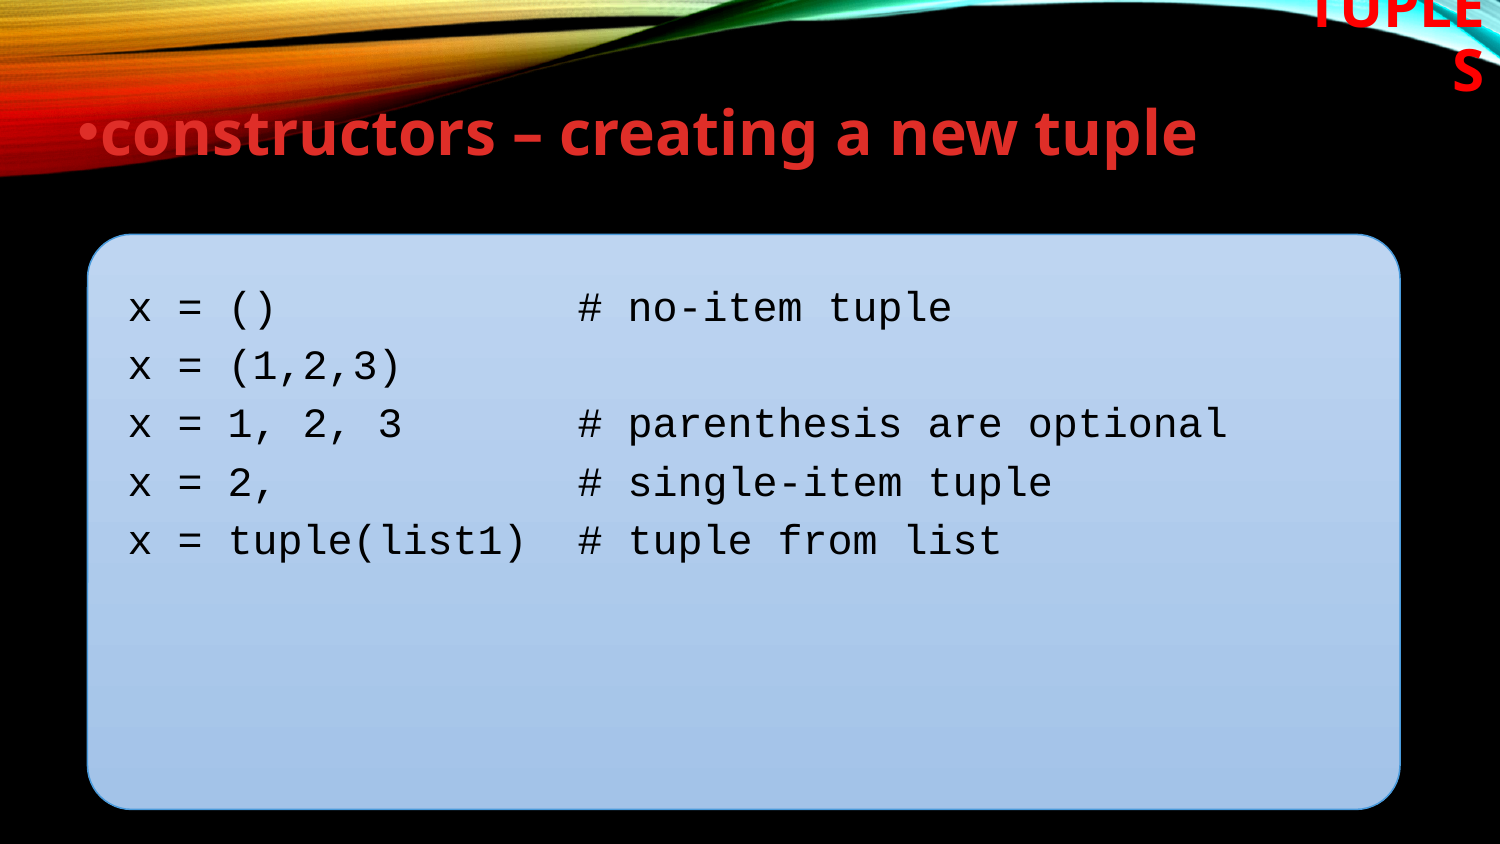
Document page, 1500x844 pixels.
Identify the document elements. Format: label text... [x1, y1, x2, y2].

text_box x = () # no-item tuple x = (1,2,3) x = 1, 2, 3 # parenthesis are optional x = 2, # single-item tuple x = tuple(list1) # tuple from list [112, 271, 1400, 797]
text_box [86, 233, 1401, 811]
list constructors – creating a new tuple [62, 93, 1413, 222]
title TUPLES [1287, 0, 1500, 85]
picture [0, 0, 1500, 178]
